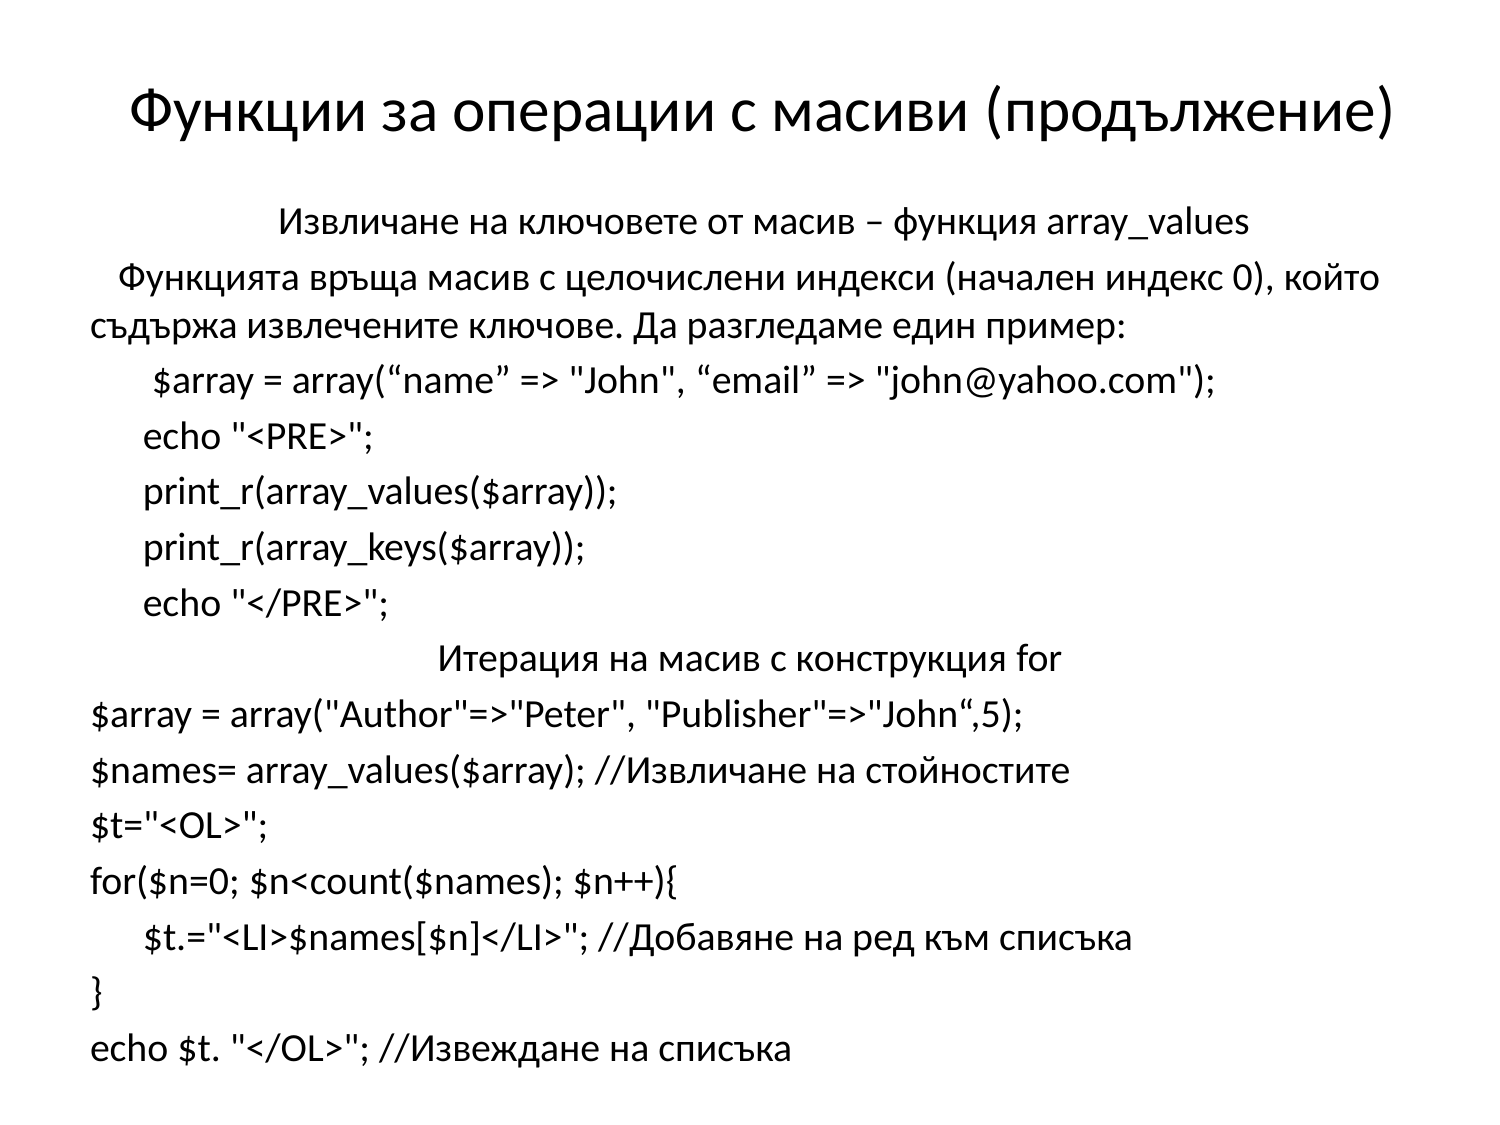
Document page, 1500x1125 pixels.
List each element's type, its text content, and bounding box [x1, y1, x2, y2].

list Извличане на ключовете от масив – функция array_values Функцията връща масив с целочислени индекси (начален индекс 0), който съдържа извлечените ключове. Да разгледаме един пример: $array = array(“name” => "John", “email” => "john@yahoo.com"); echo "<PRE>"; print_r(array_values($array)); print_r(array_keys($array)); echo "</PRE>"; Итерация на масив с конструкция for $array = array("Author"=>"Peter", "Publisher"=>"John“,5); $names= array_values($array); //Извличане на стойностите $t="<OL>"; for($n=0; $n<count($names); $n++){ $t.="<LI>$names[$n]</LI>"; //Добавяне на ред към списъка } echo $t. "</OL>"; //Извеждане на списъка [75, 187, 1425, 1088]
title Функции за операции с масиви (продължение) [87, 24, 1438, 188]
